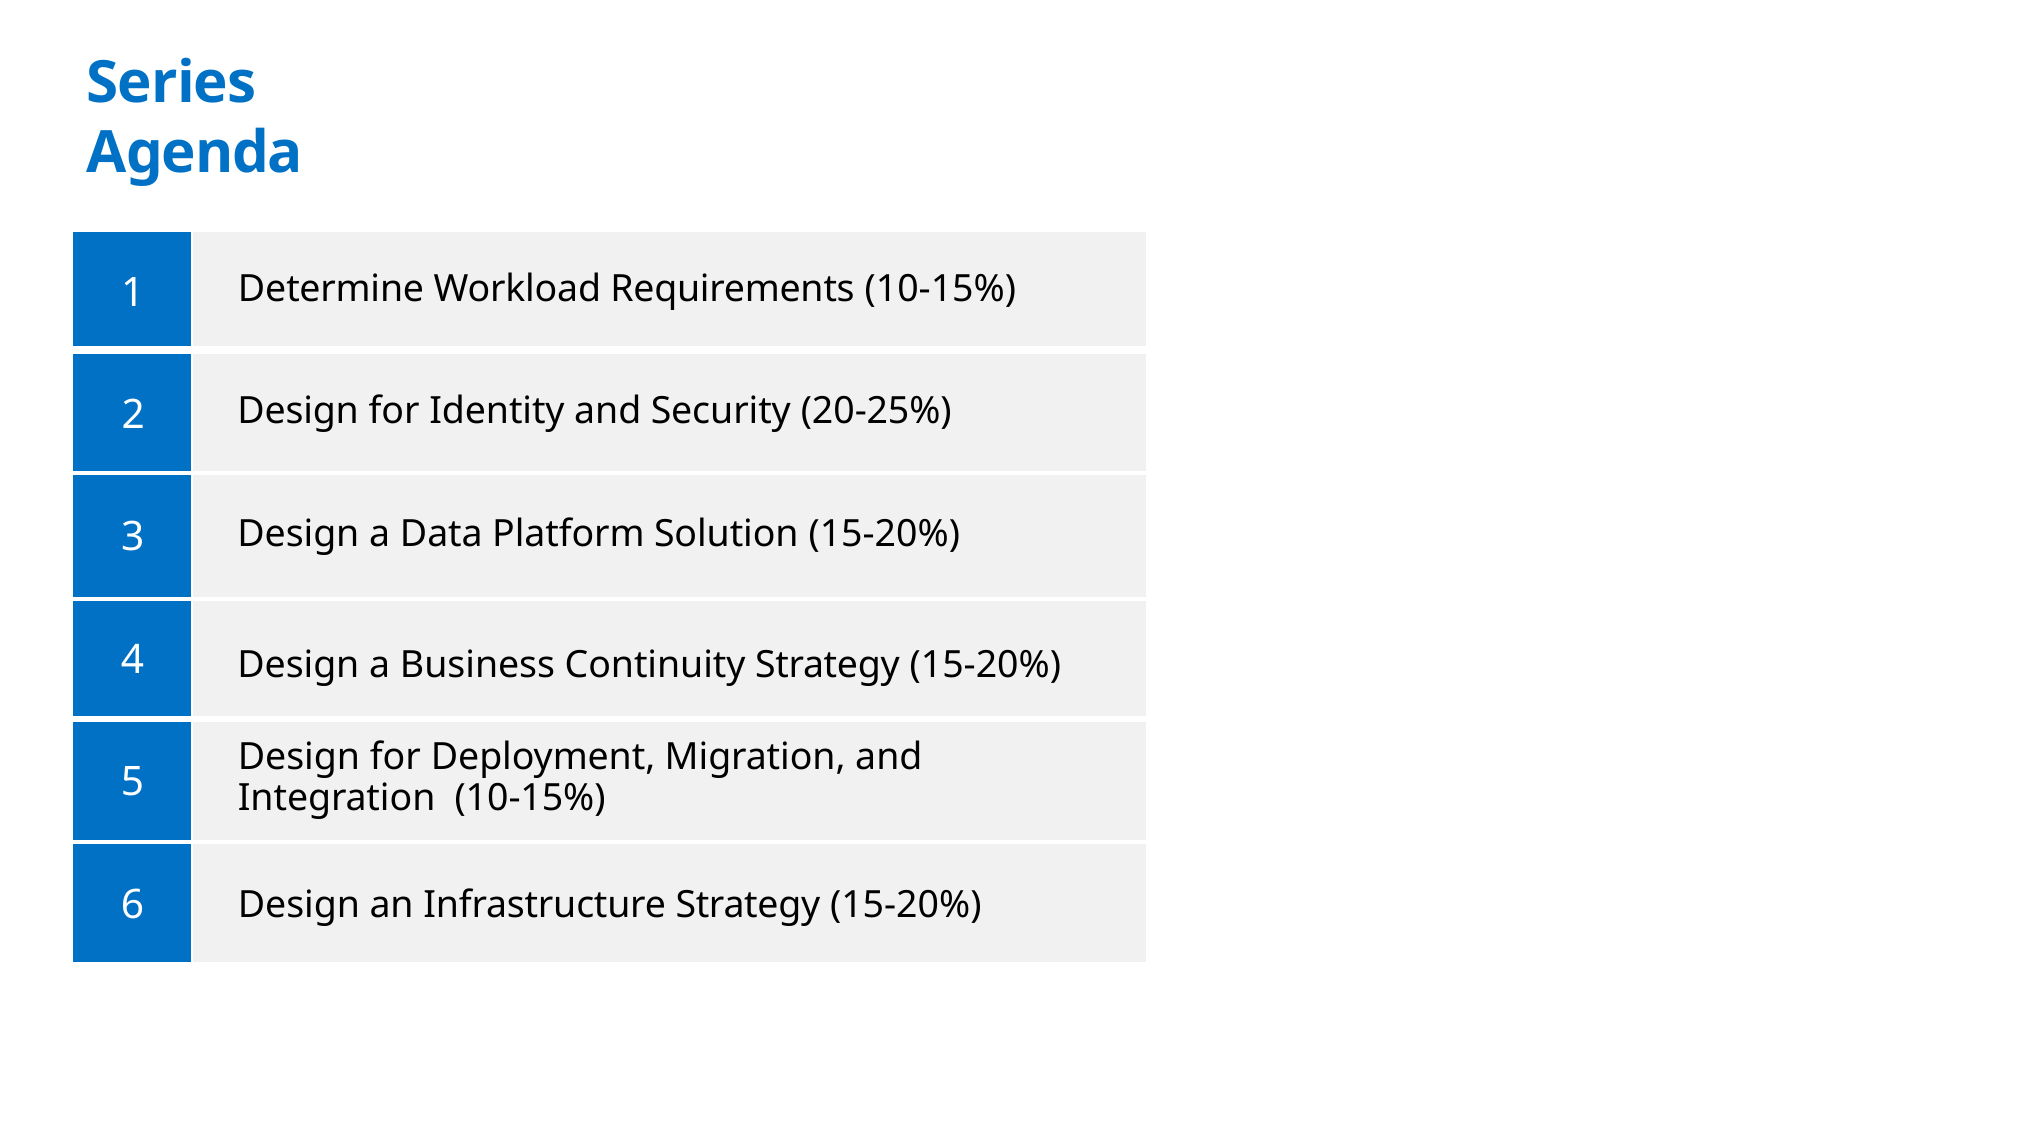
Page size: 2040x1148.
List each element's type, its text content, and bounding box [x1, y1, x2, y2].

table_cell 4 [73, 601, 191, 716]
table_cell Design an Infrastructure Strategy (15-20%) [193, 844, 1146, 962]
table_cell Design a Data Platform Solution (15-20%) [193, 475, 1146, 597]
table_cell 5 [73, 722, 191, 840]
table_cell Design for Deployment, Migration, and Integration (10-15%) [193, 722, 1146, 840]
table_cell Design for Identity and Security (20-25%) [193, 354, 1146, 471]
title Series Agenda [84, 42, 454, 232]
table_cell 2 [73, 354, 191, 471]
table_cell 3 [73, 475, 191, 597]
table_cell Design a Business Continuity Strategy (15-20%) [193, 601, 1146, 716]
table_header Determine Workload Requirements (10-15%) [193, 232, 1146, 346]
table_header 1 [73, 232, 191, 346]
table_cell 6 [73, 844, 191, 962]
